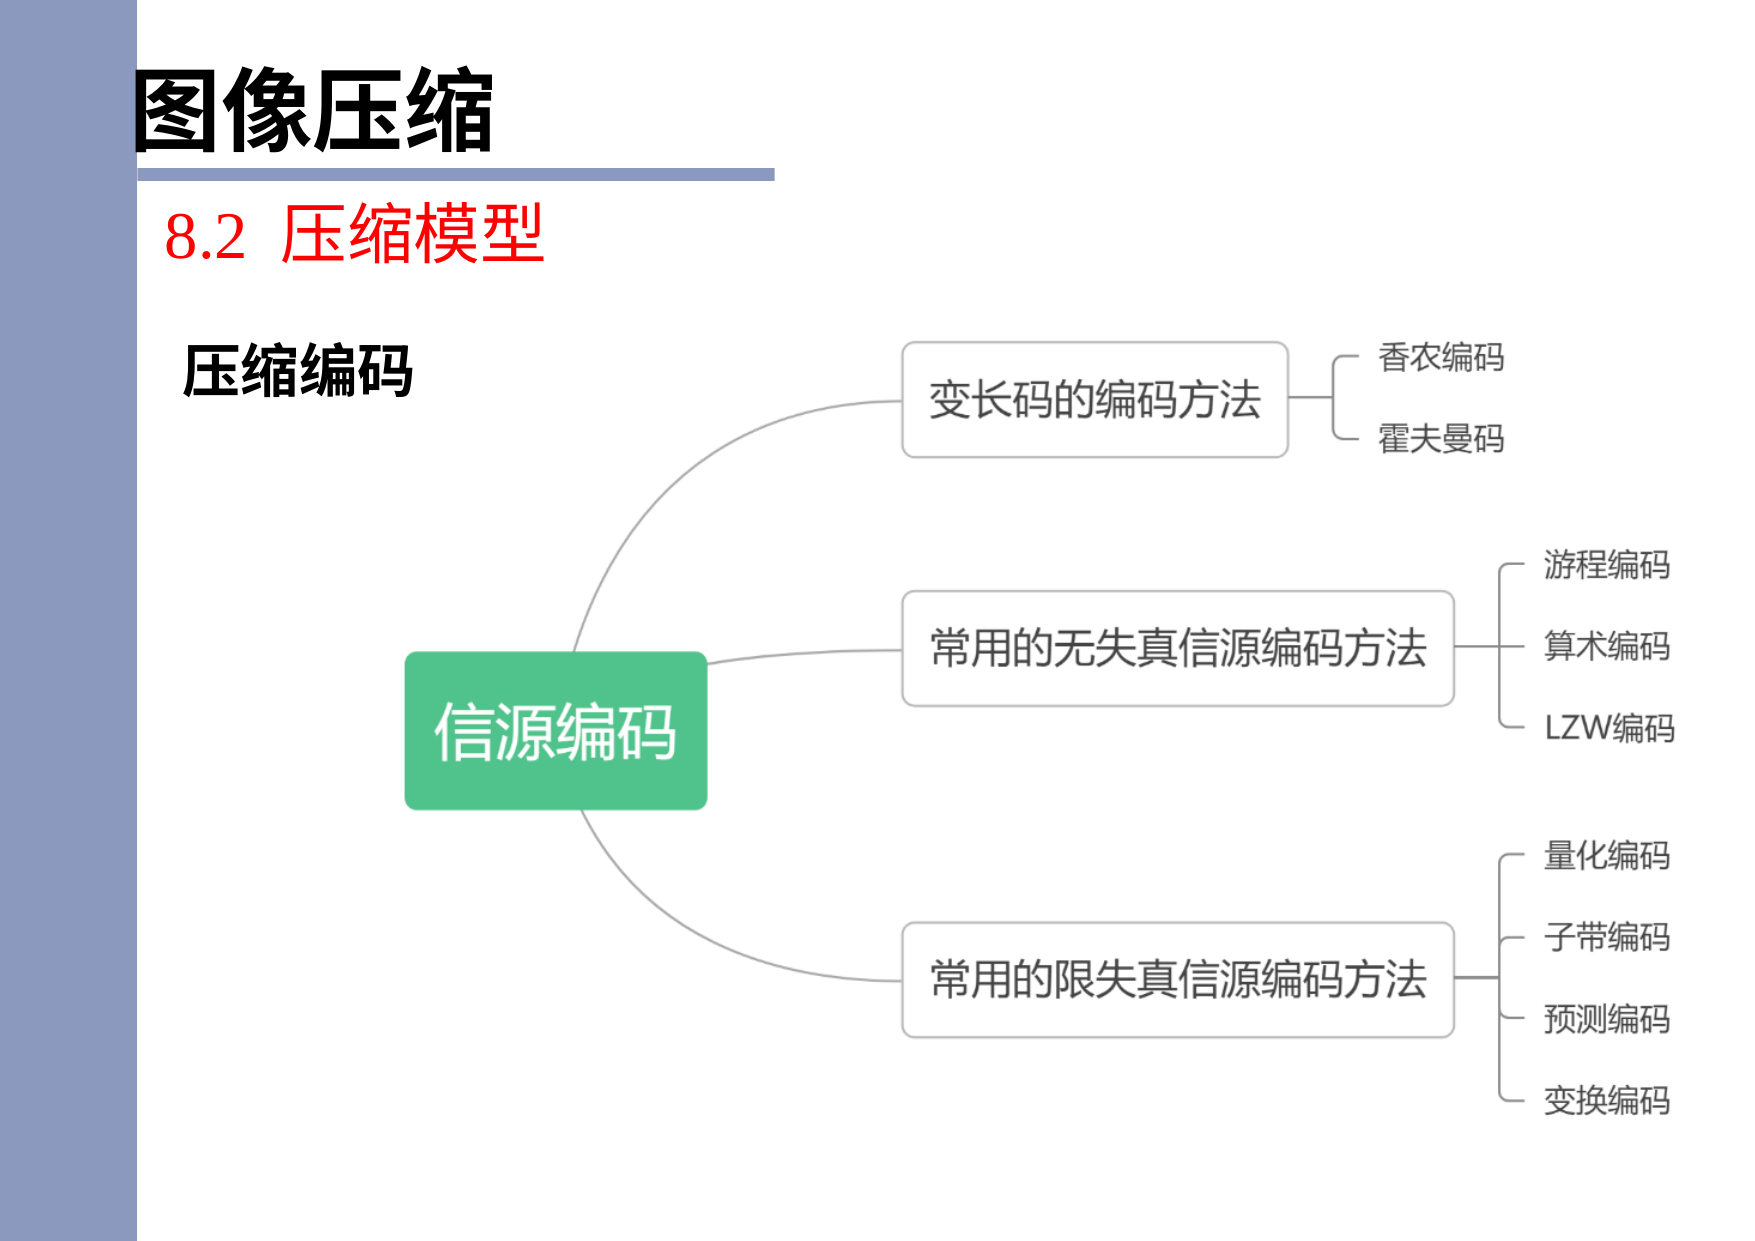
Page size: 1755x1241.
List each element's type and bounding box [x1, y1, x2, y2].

text_box [0, 0, 1242, 1241]
picture [1242, 281, 1709, 1121]
